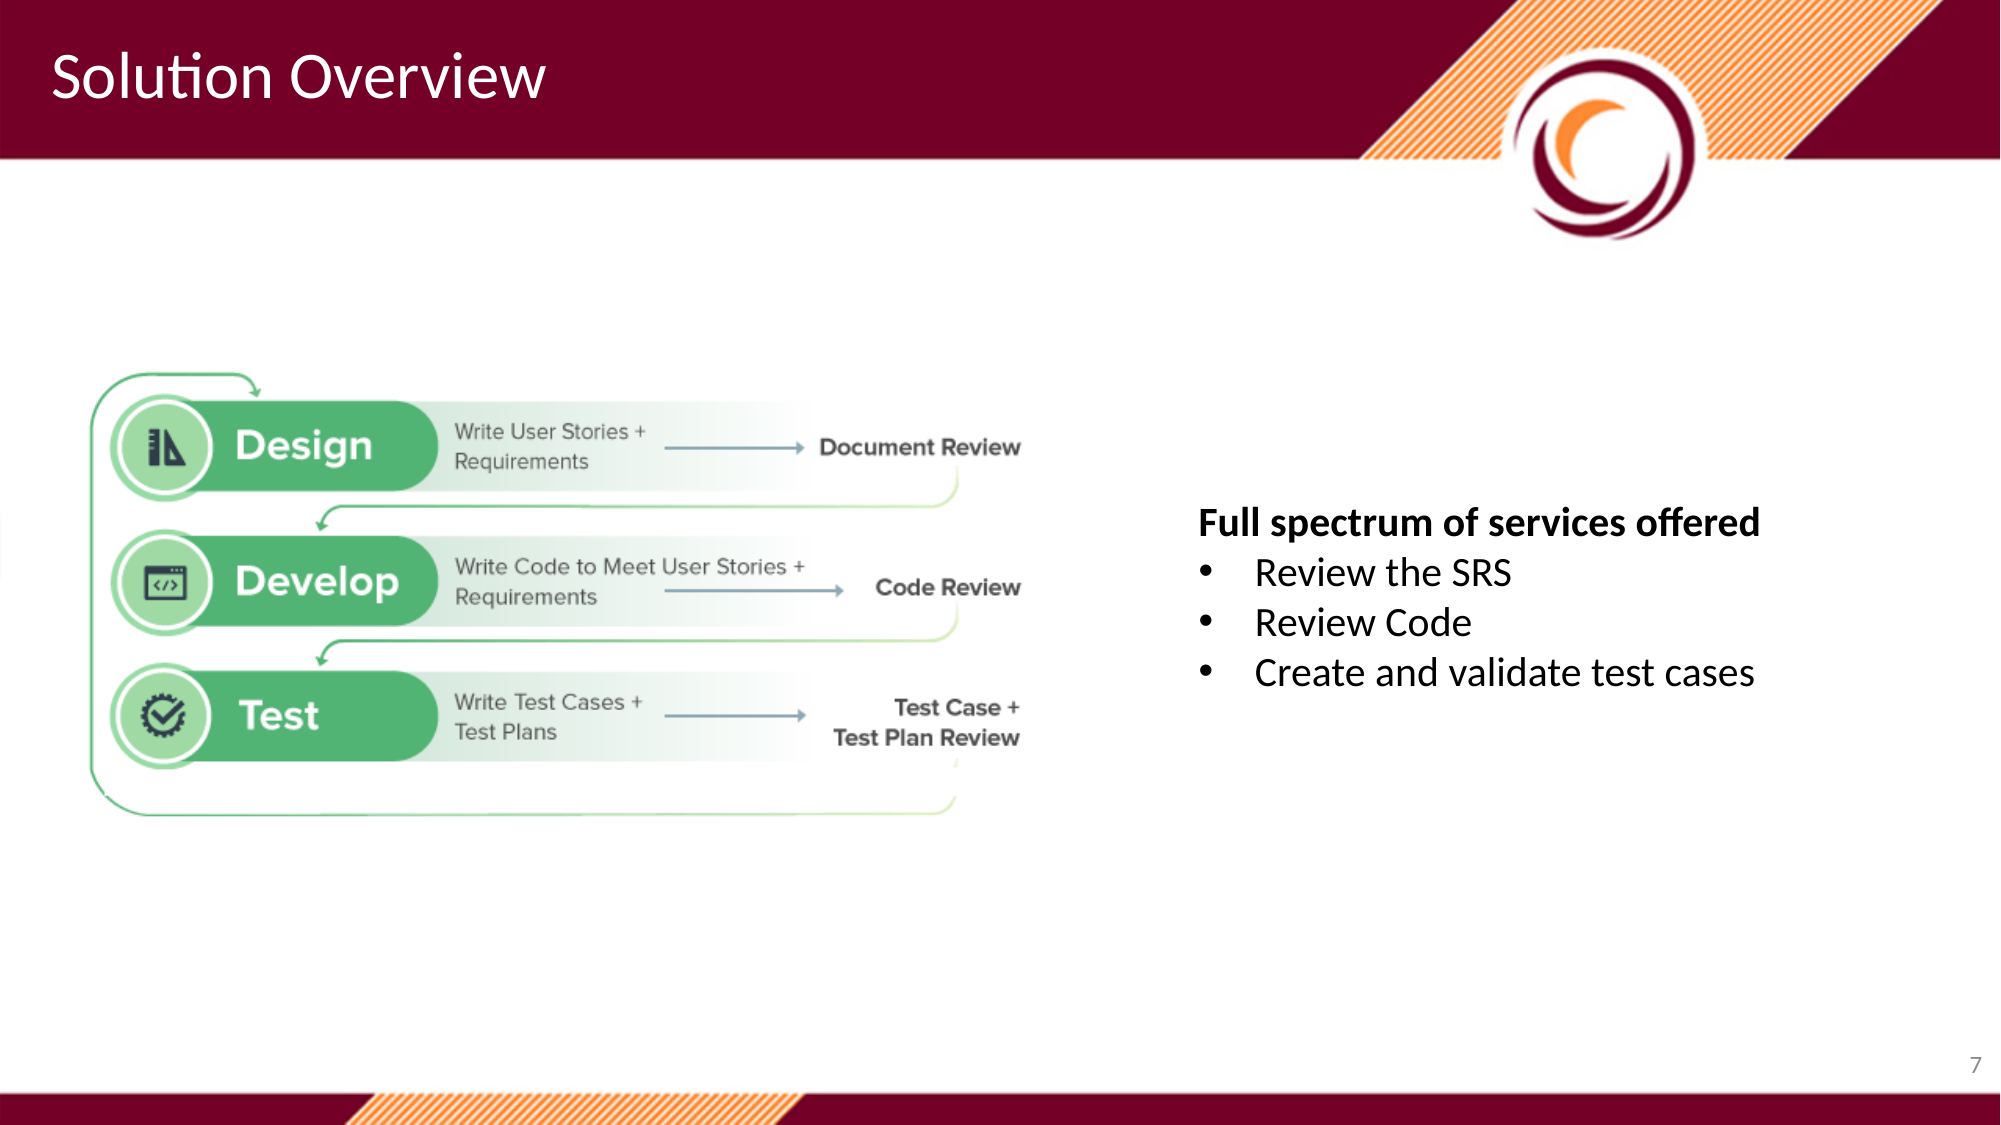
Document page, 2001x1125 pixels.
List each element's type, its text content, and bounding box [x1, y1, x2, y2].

picture [0, 0, 2001, 1125]
slide_number 7 [1547, 1033, 1998, 1094]
text_box Solution Overview [36, 34, 779, 116]
text_box Full spectrum of services offered Review the SRS Review Code Create and validate test cases [1183, 487, 2000, 753]
